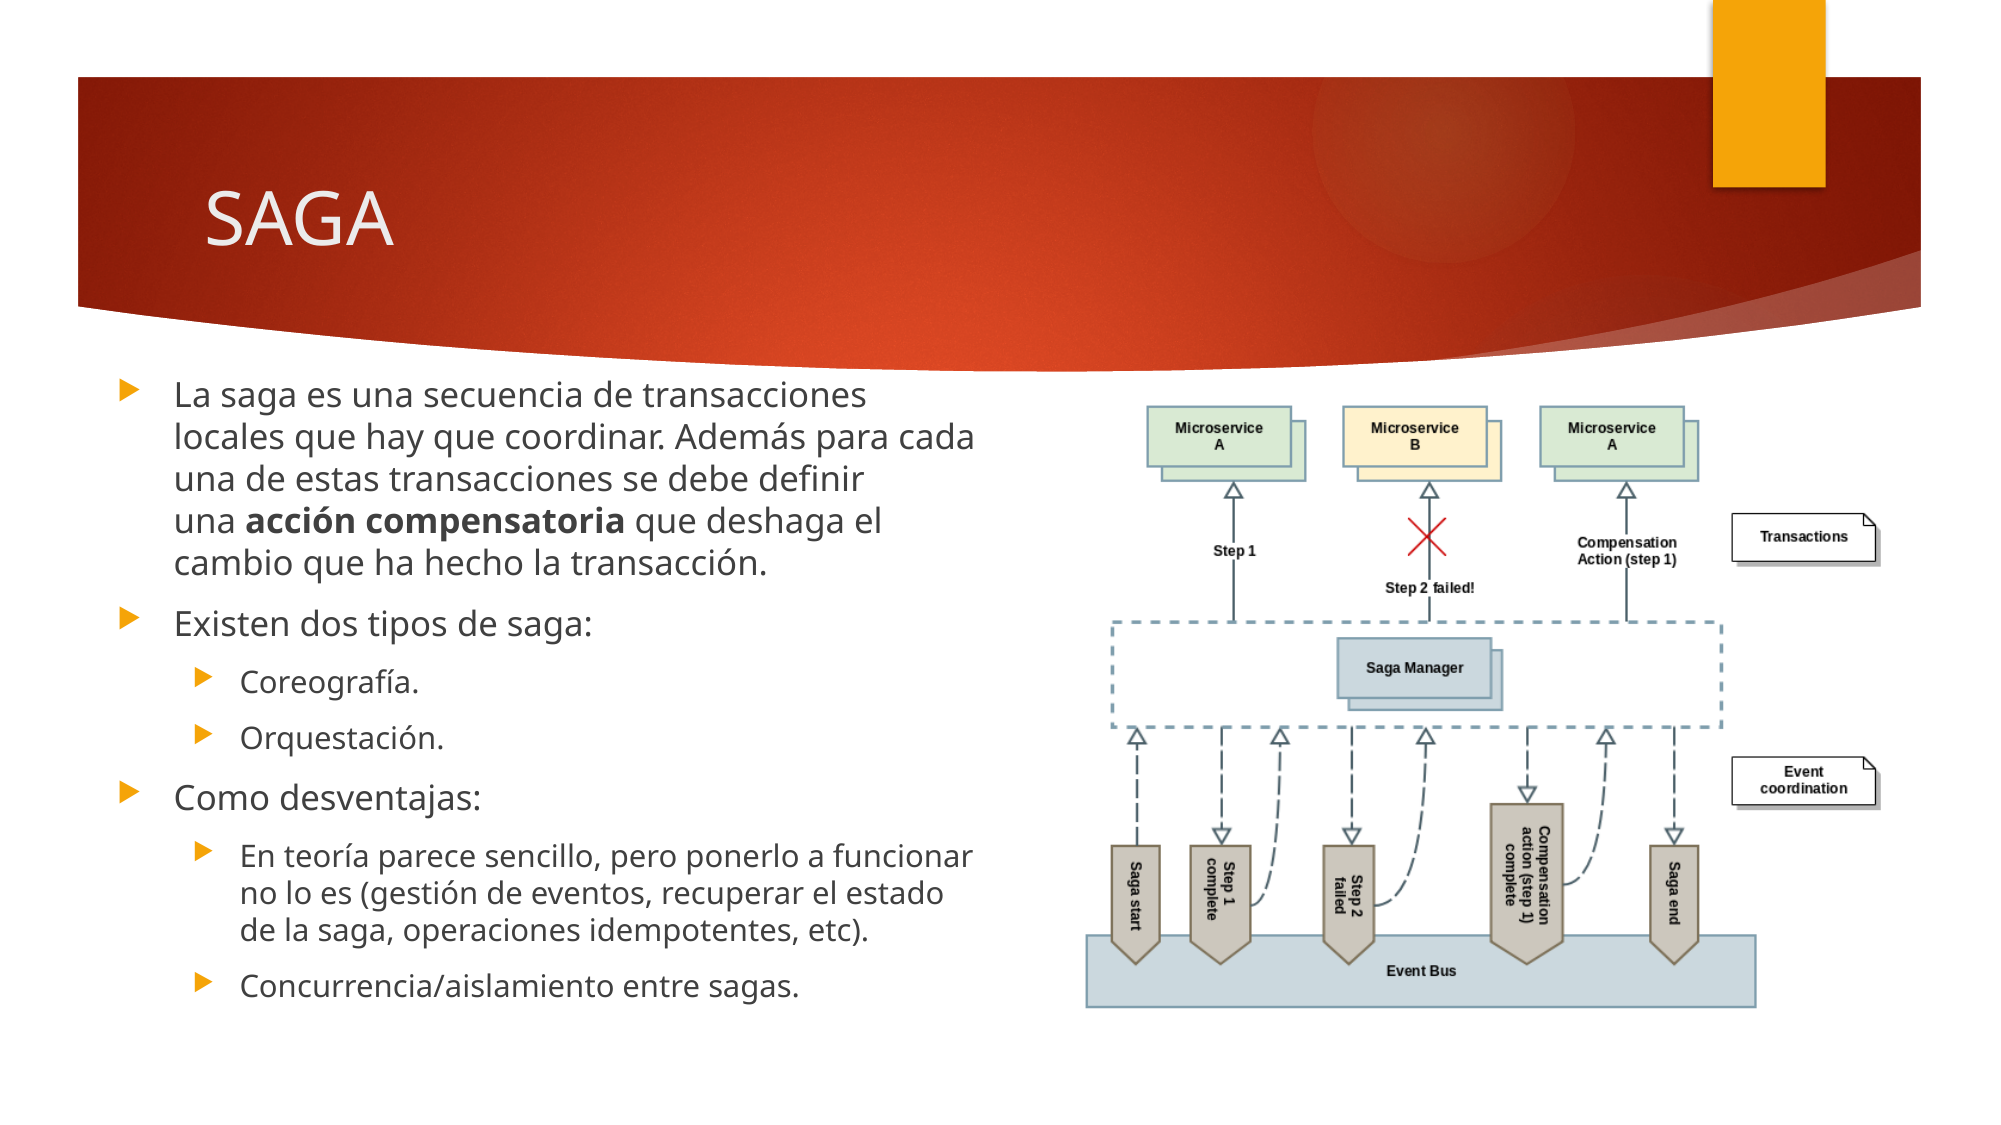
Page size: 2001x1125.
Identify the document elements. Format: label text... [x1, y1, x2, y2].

title SAGA [189, 155, 1627, 275]
list La saga es una secuencia de transacciones locales que hay que coordinar. Además para cada una de estas transacciones se debe definir una acción compensatoria que deshaga el cambio que ha hecho la transacción. Existen dos tipos de saga: Coreografía. Orquestación. Como desventajas: En teoría parece sencillo, pero ponerlo a funcionar no lo es (gestión de eventos, recuperar el estado de la saga, operaciones idempotentes, etc). Concurrencia/aislamiento entre sagas. [102, 365, 992, 1031]
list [1063, 383, 1906, 1031]
